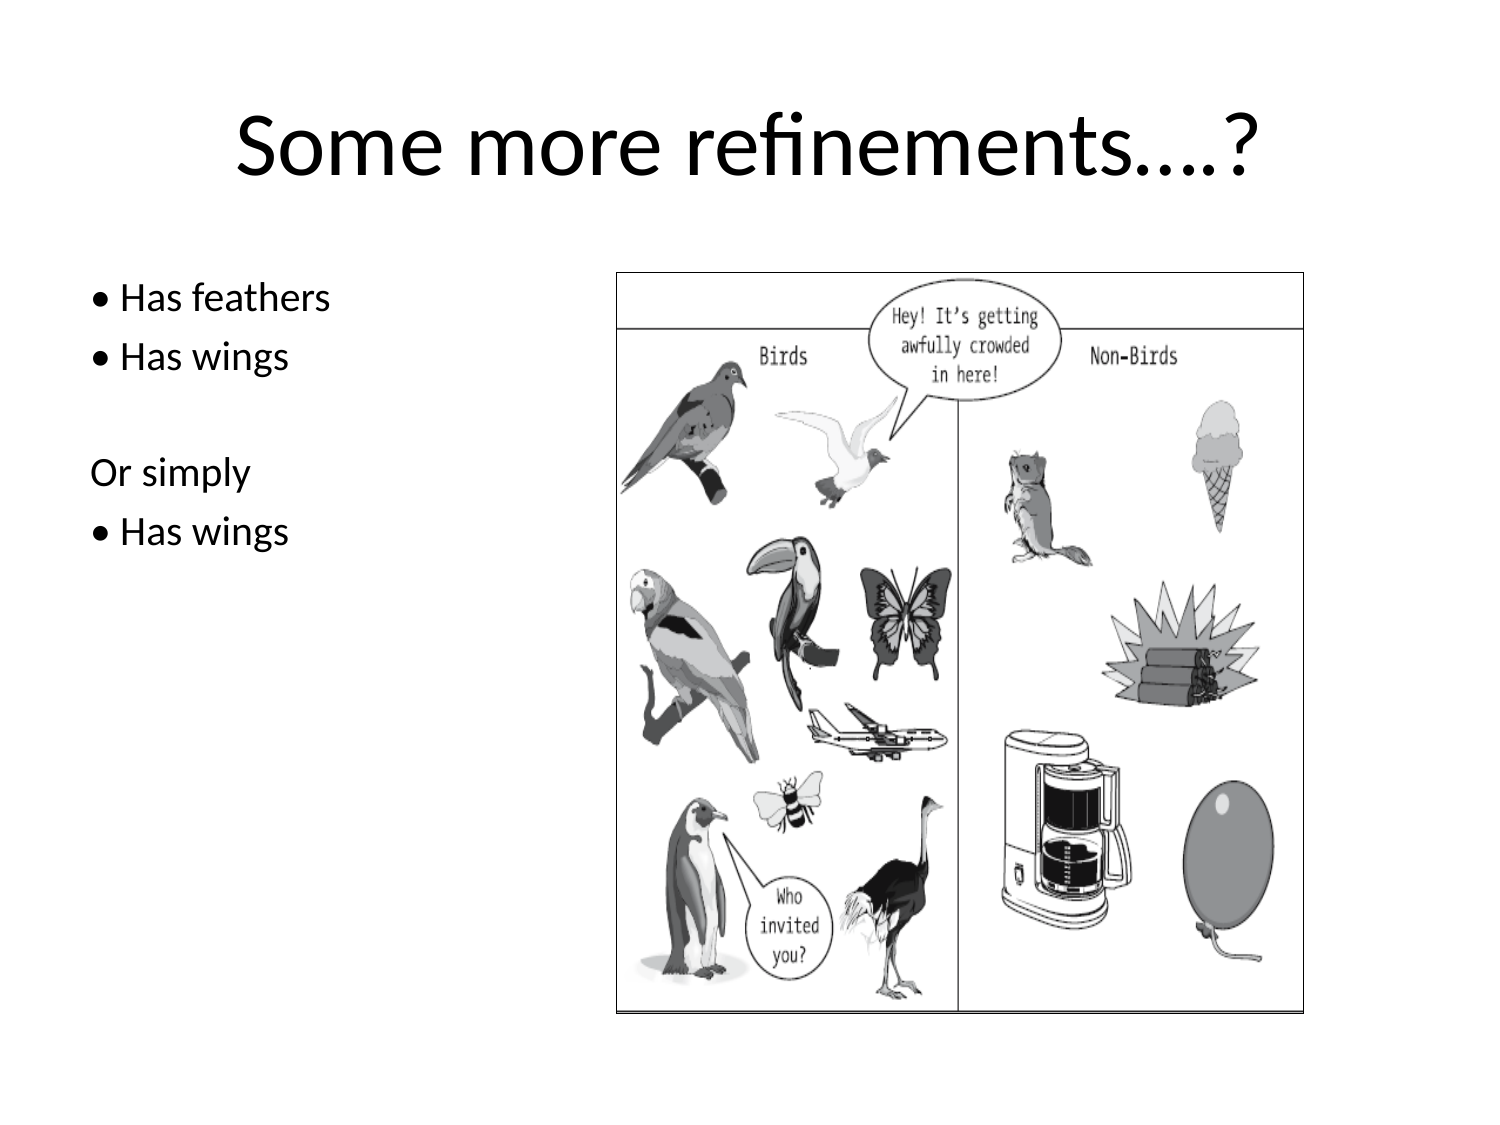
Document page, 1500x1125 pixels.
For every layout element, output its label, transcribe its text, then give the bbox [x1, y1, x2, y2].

title Some more refinements….? [75, 45, 1425, 233]
picture [616, 272, 1304, 1014]
list • Has feathers • Has wings Or simply • Has wings [75, 262, 1425, 1005]
